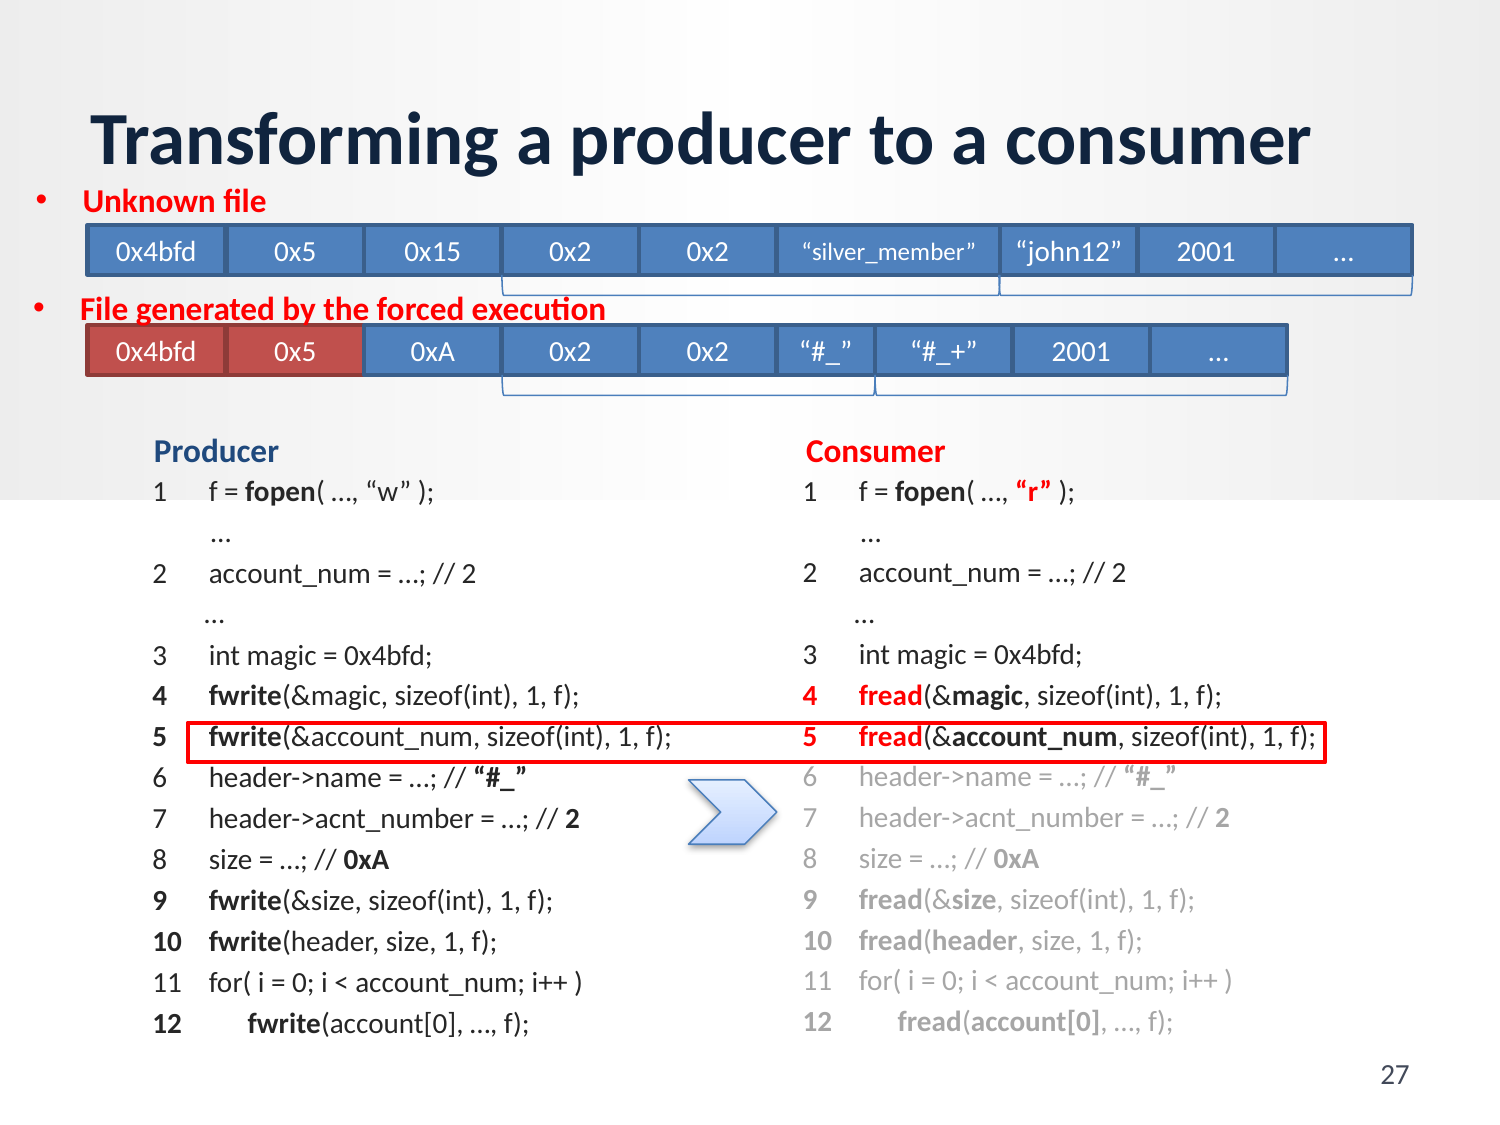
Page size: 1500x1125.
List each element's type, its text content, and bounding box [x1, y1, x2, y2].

text_box “silver_member” [774, 223, 998, 274]
text_box … [1273, 223, 1414, 274]
text_box Consumer [791, 421, 1341, 477]
text_box [687, 779, 778, 846]
slide_number 27 [1074, 1042, 1425, 1103]
text_box [501, 374, 875, 397]
text_box [501, 274, 999, 297]
text_box [186, 721, 1327, 764]
text_box 2001 [1135, 223, 1273, 274]
text_box Producer [139, 421, 689, 477]
text_box 0x2 [637, 335, 774, 374]
text_box [998, 274, 1414, 297]
text_box 0x2 [499, 335, 637, 377]
text_box 0x4bfd [85, 227, 224, 277]
text_box 0x2 [637, 223, 774, 274]
text_box 0x5 [224, 223, 362, 277]
title Transforming a producer to a consumer [75, 45, 1425, 225]
text_box 0x4bfd [85, 335, 224, 377]
text_box 2001 [1010, 323, 1148, 374]
text_box 0xA [362, 335, 499, 377]
list f = fopen( …, “w” ); … account_num = …; // 2 … int magic = 0x4bfd; fwrite(&magic, sizeof(int), 1, f); fwrite(&account_num, sizeof(int), 1, f); header->name = …; // “#_” header->acnt_number = …; // 2 size = …; // 0xA fwrite(&size, sizeof(int), 1, f); fwrite(header, size, 1, f); for( i = 0; i < account_num; i++ ) fwrite(account[0], …, f); [137, 464, 713, 1090]
text_box “#_+” [873, 323, 1010, 374]
text_box 0x2 [499, 223, 637, 277]
text_box [874, 374, 1289, 397]
text_box “#_” [774, 323, 873, 374]
text_box “john12” [998, 223, 1135, 274]
text_box 0x5 [224, 335, 362, 377]
text_box File generated by the forced execution [18, 279, 777, 335]
text_box 0x15 [362, 223, 499, 277]
text_box f = fopen( …, “r” ); … account_num = …; // 2 … int magic = 0x4bfd; fread(&magic, sizeof(int), 1, f); fread(&account_num, sizeof(int), 1, f); header->name = …; // “#_” header->acnt_number = …; // 2 size = …; // 0xA fread(&size, sizeof(int), 1, f); fread(header, size, 1, f); for( i = 0; i < account_num; i++ ) fread(account[0], …, f); [787, 464, 1363, 1090]
text_box Unknown file [20, 171, 348, 227]
text_box … [1148, 323, 1289, 374]
